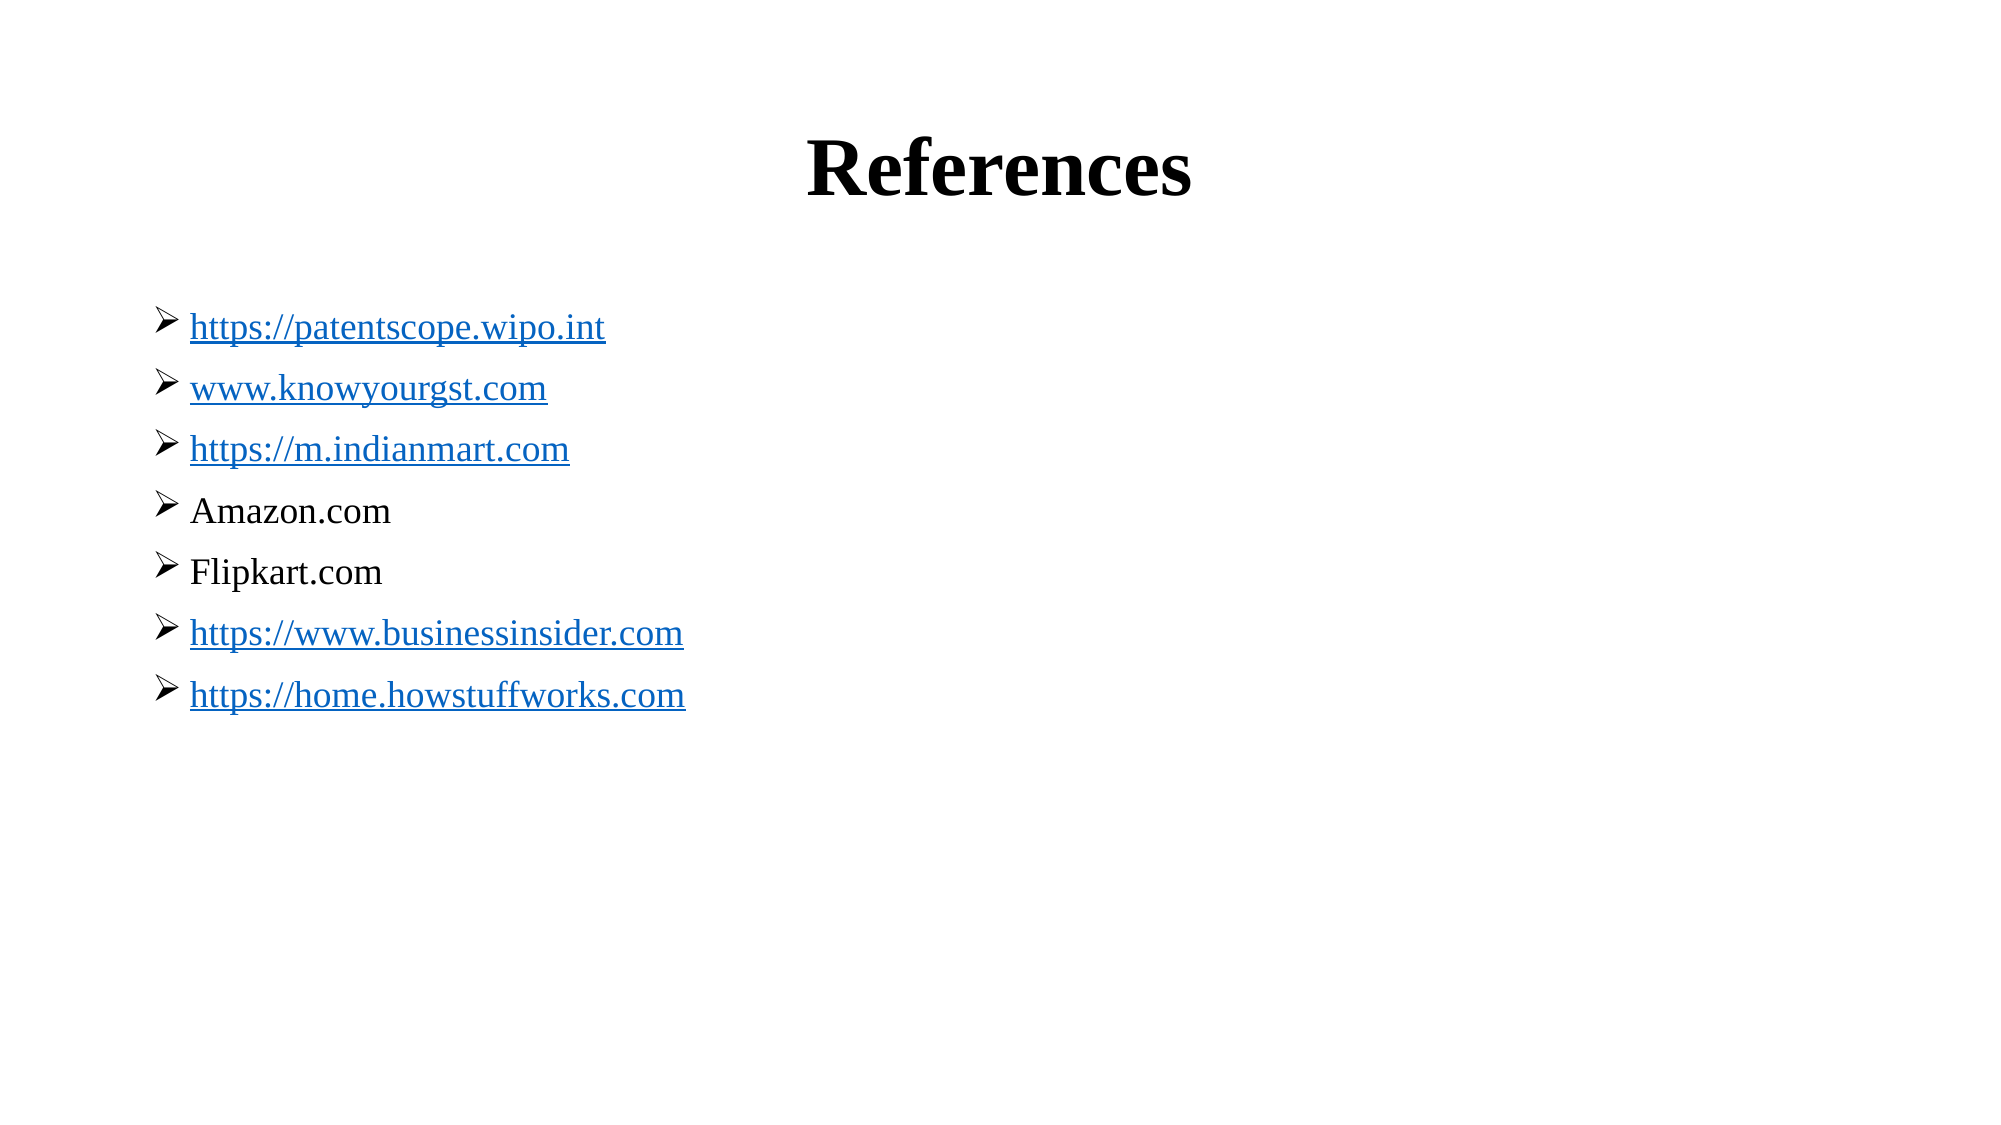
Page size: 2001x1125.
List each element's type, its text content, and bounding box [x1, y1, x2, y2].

list https://patentscope.wipo.int www.knowyourgst.com https://m.indianmart.com Amazon.com Flipkart.com https://www.businessinsider.com https://home.howstuffworks.com [137, 299, 1863, 1014]
title References [137, 59, 1863, 278]
